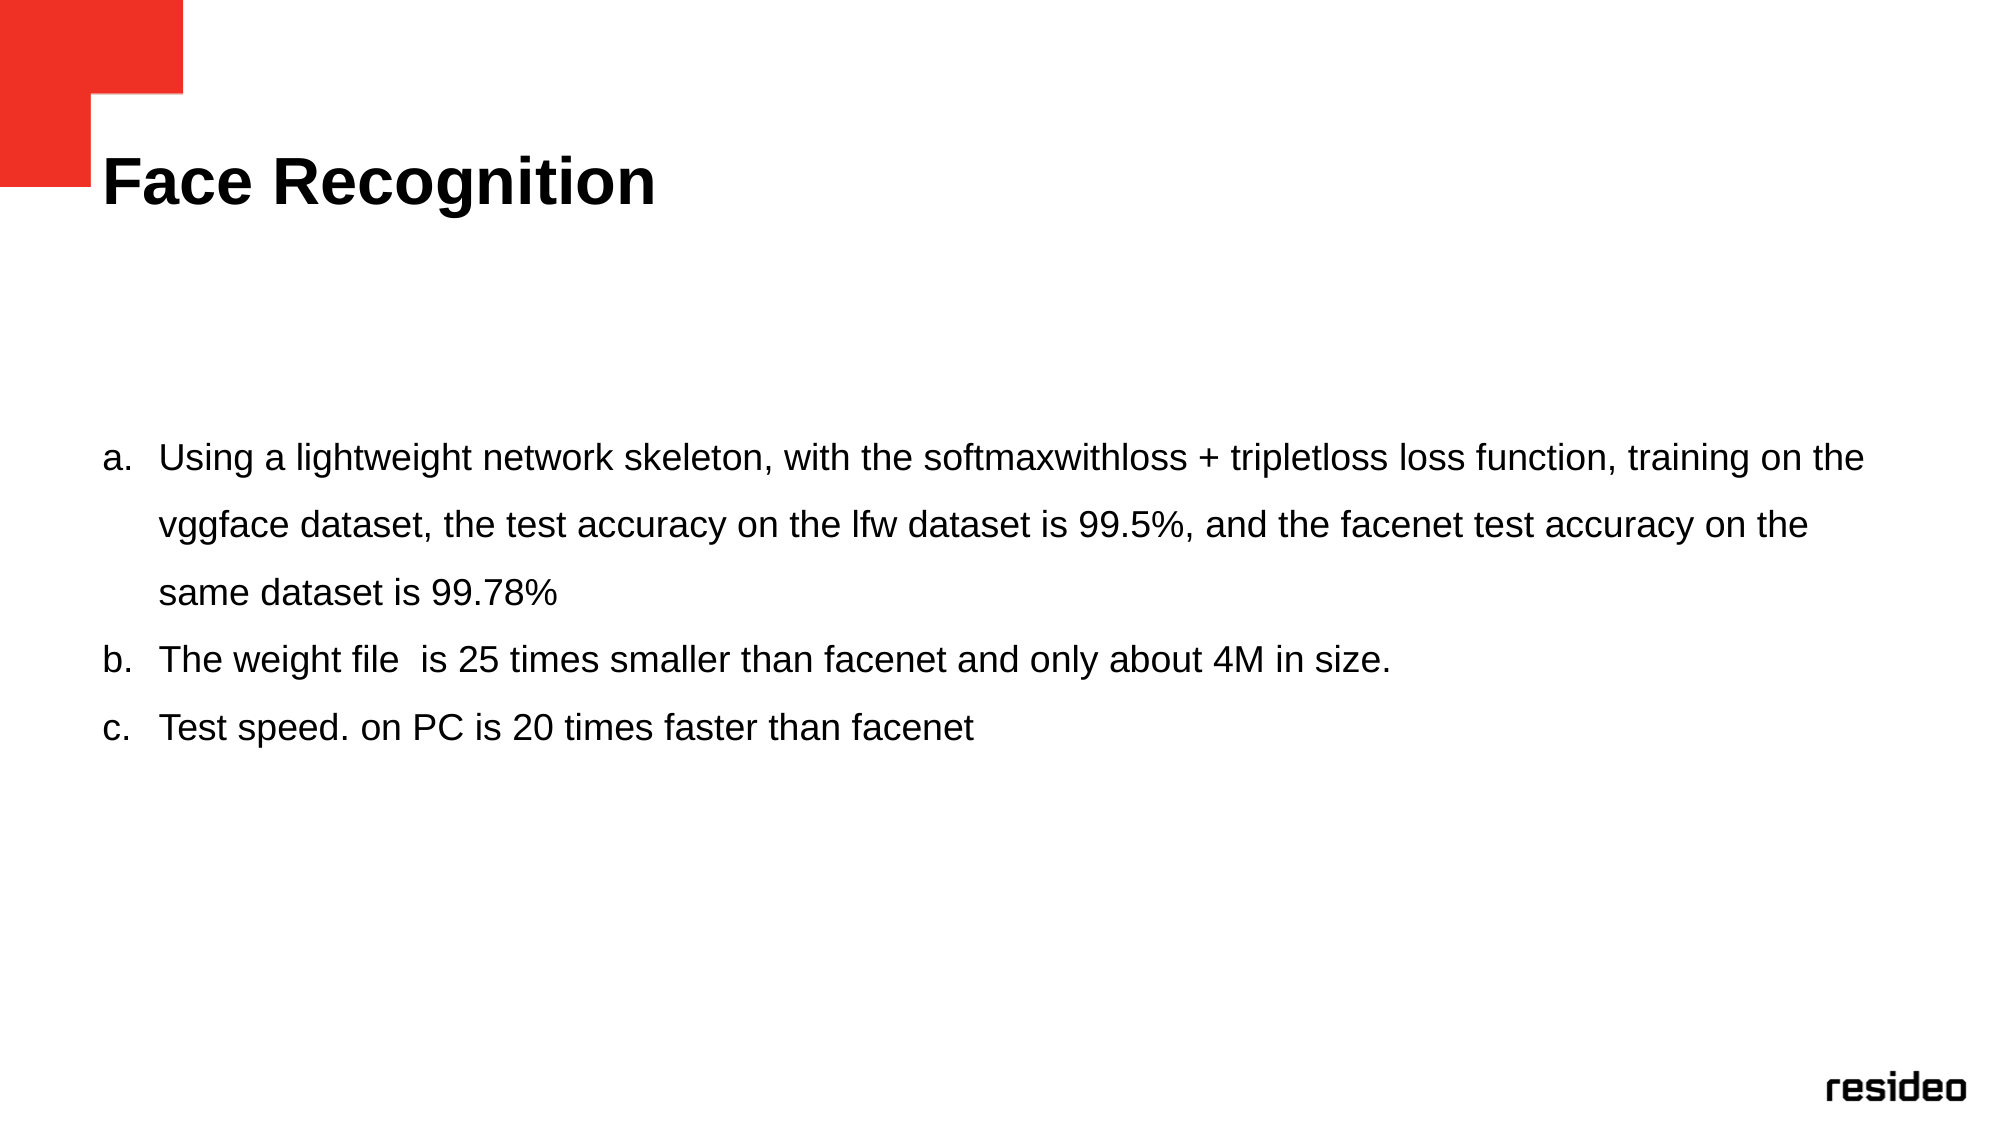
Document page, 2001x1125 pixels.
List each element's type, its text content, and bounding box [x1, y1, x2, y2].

picture [1807, 1051, 1986, 1121]
title Face Recognition [102, 101, 1408, 254]
list Using a lightweight network skeleton, with the softmaxwithloss + tripletloss loss function, training on the vggface dataset, the test accuracy on the lfw dataset is 99.5%, and the facenet test accuracy on the same dataset is 99.78% The weight file is 25 times smaller than facenet and only about 4M in size. Test speed. on PC is 20 times faster than facenet [102, 410, 1883, 813]
